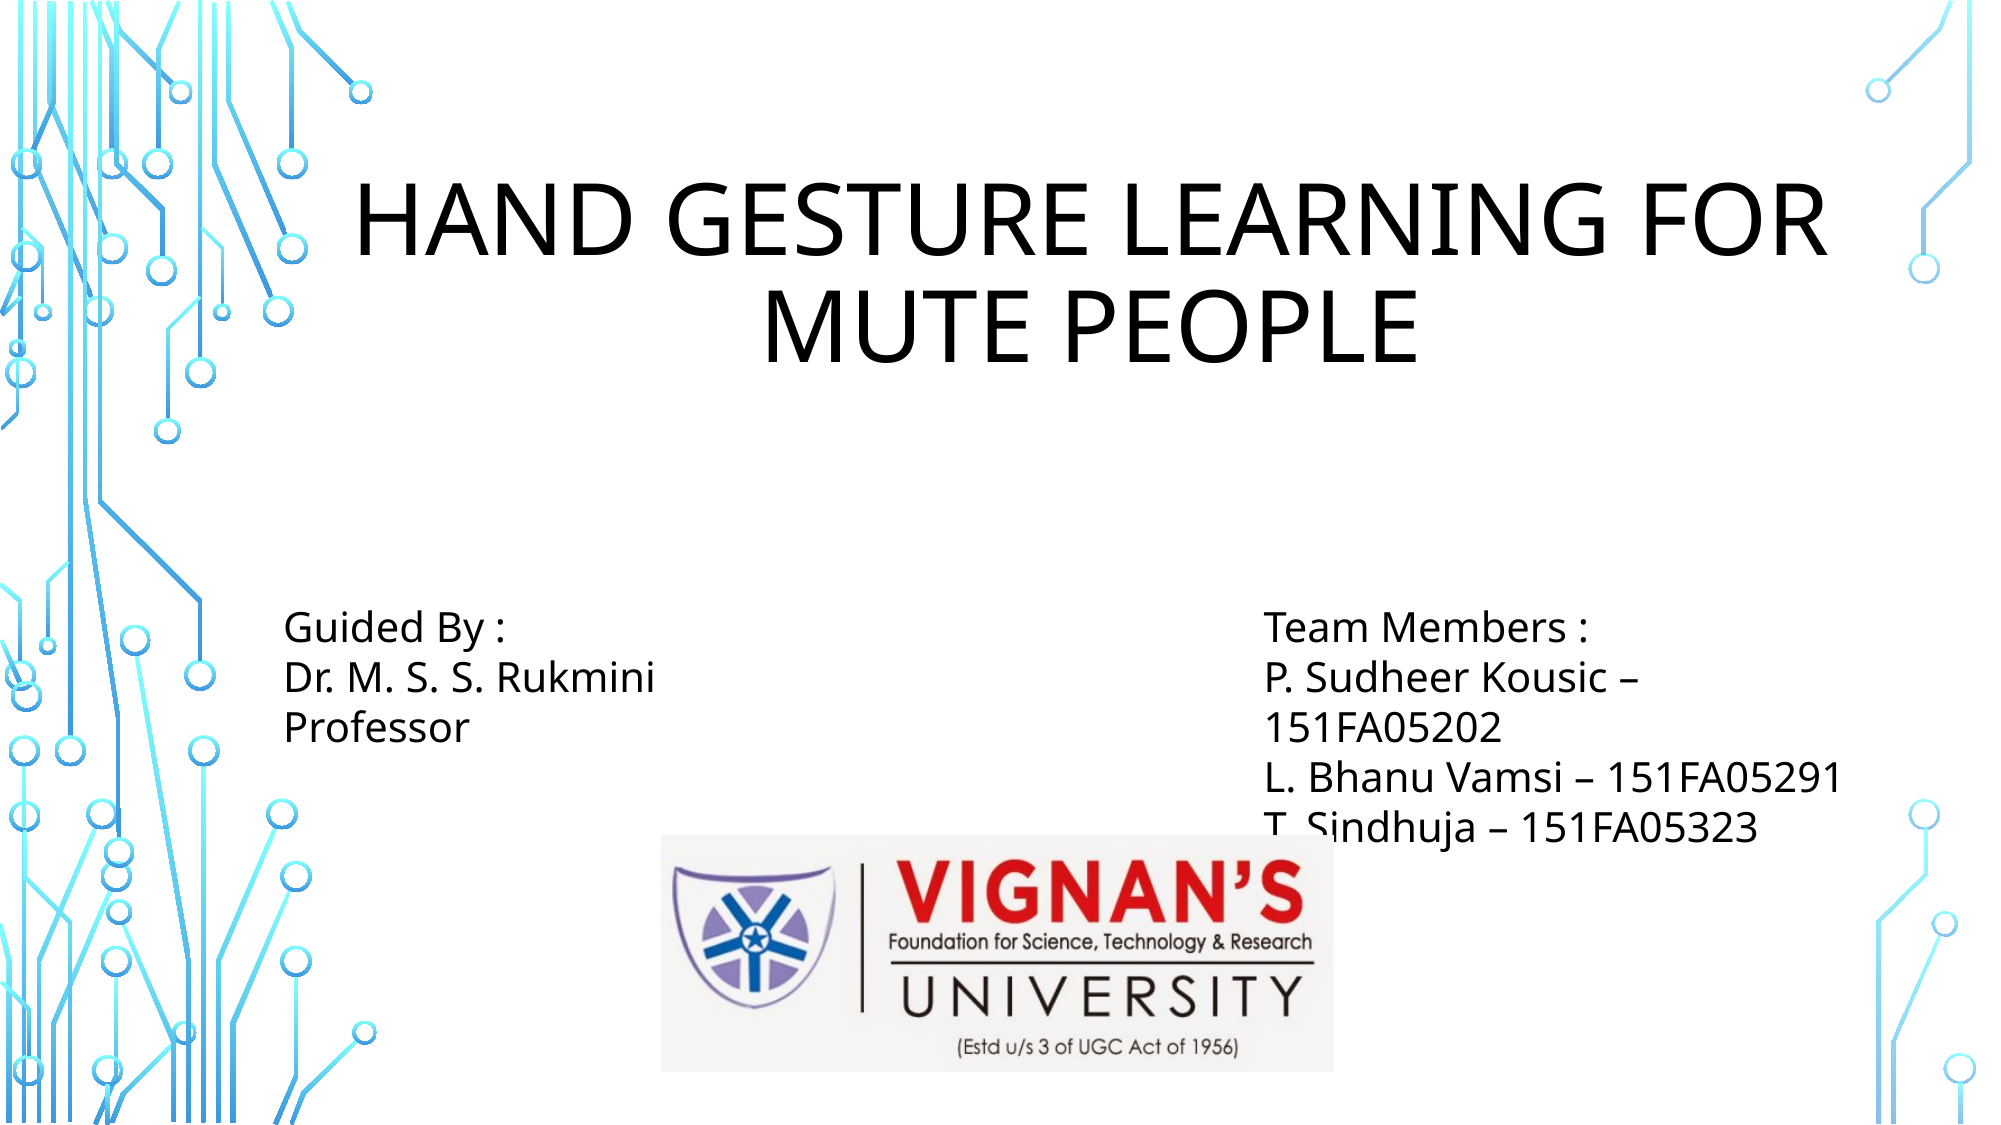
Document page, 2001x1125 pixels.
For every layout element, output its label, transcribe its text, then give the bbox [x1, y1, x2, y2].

text_box Team Members : P. Sudheer Kousic – 151FA05202 L. Bhanu Vamsi – 151FA05291 T. Sindhuja – 151FA05323 [1248, 593, 1903, 859]
picture [661, 835, 1334, 1073]
title HAND GESTURE LEARNING FOR MUTE PEOPLE [258, 95, 1924, 393]
text_box Guided By : Dr. M. S. S. Rukmini Professor [268, 593, 813, 759]
